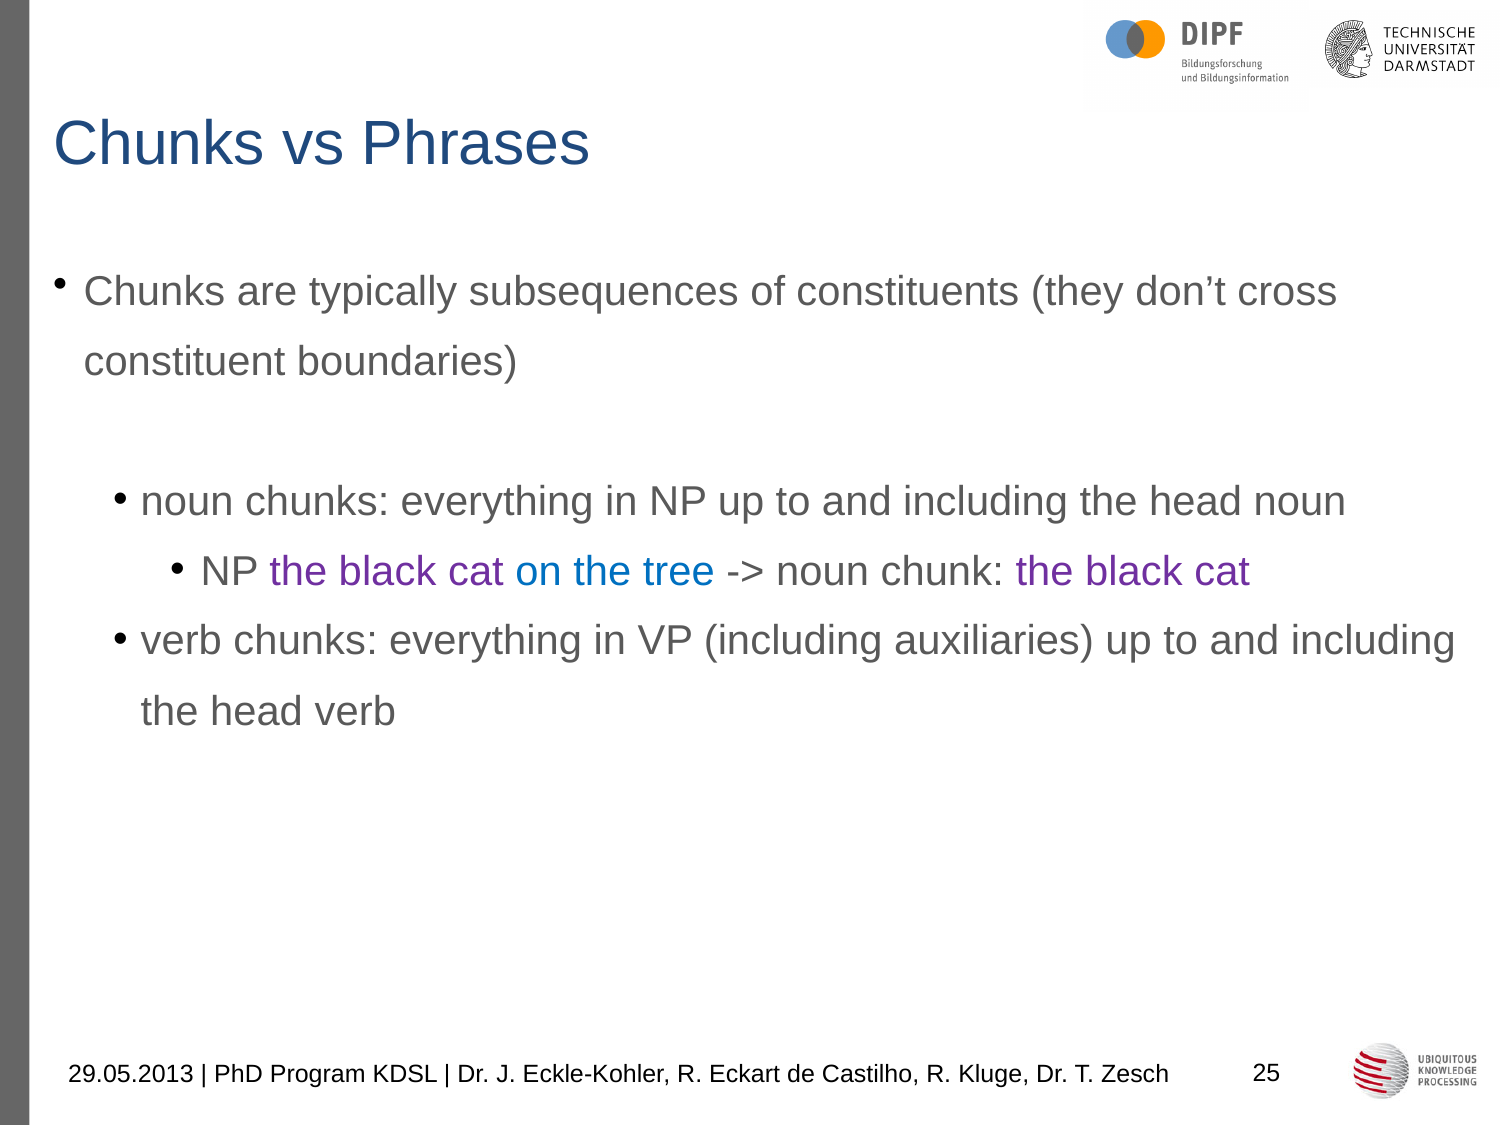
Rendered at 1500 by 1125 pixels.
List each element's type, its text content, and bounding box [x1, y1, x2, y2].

slide_number 25 [1237, 1041, 1342, 1101]
title Chunks vs Phrases [53, 101, 1483, 215]
picture [1083, 0, 1500, 101]
picture [1341, 1034, 1490, 1108]
footer 29.05.2013 | PhD Program KDSL | Dr. J. Eckle-Kohler, R. Eckart de Castilho, R. Kluge, Dr. T. Zesch [53, 1042, 1223, 1103]
list Chunks are typically subsequences of constituents (they don’t cross constituent boundaries) noun chunks: everything in NP up to and including the head noun NP the black cat on the tree -> noun chunk: the black cat verb chunks: everything in VP (including auxiliaries) up to and including the head verb [53, 243, 1483, 1024]
